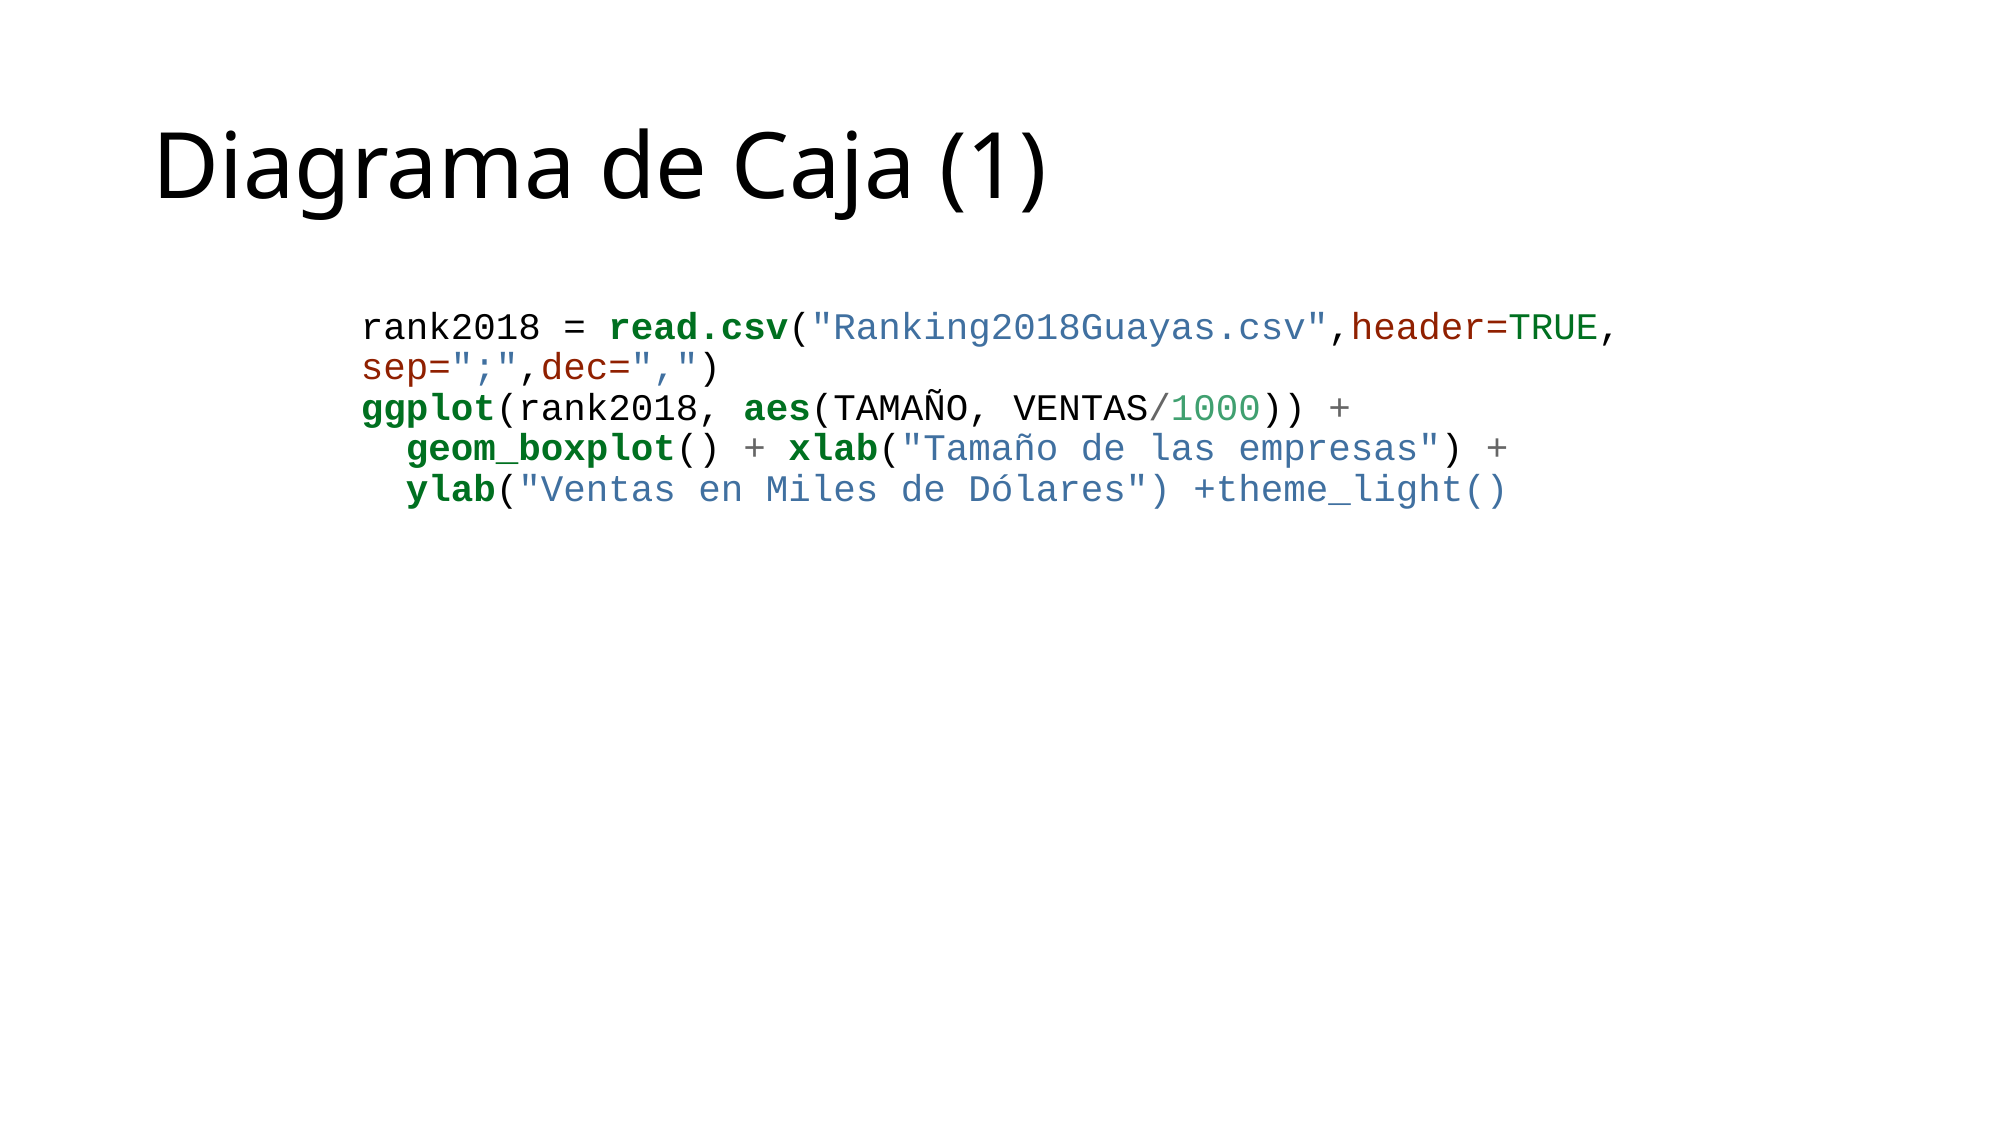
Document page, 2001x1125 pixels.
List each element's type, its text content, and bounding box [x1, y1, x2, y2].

list rank2018 = read.csv("Ranking2018Guayas.csv",header=TRUE, sep=";",dec=",") ggplot(rank2018, aes(TAMAÑO, VENTAS/1000)) + geom_boxplot() + xlab("Tamaño de las empresas") + ylab("Ventas en Miles de Dólares") +theme_light() [137, 299, 1863, 1014]
title Diagrama de Caja (1) [137, 59, 1863, 278]
